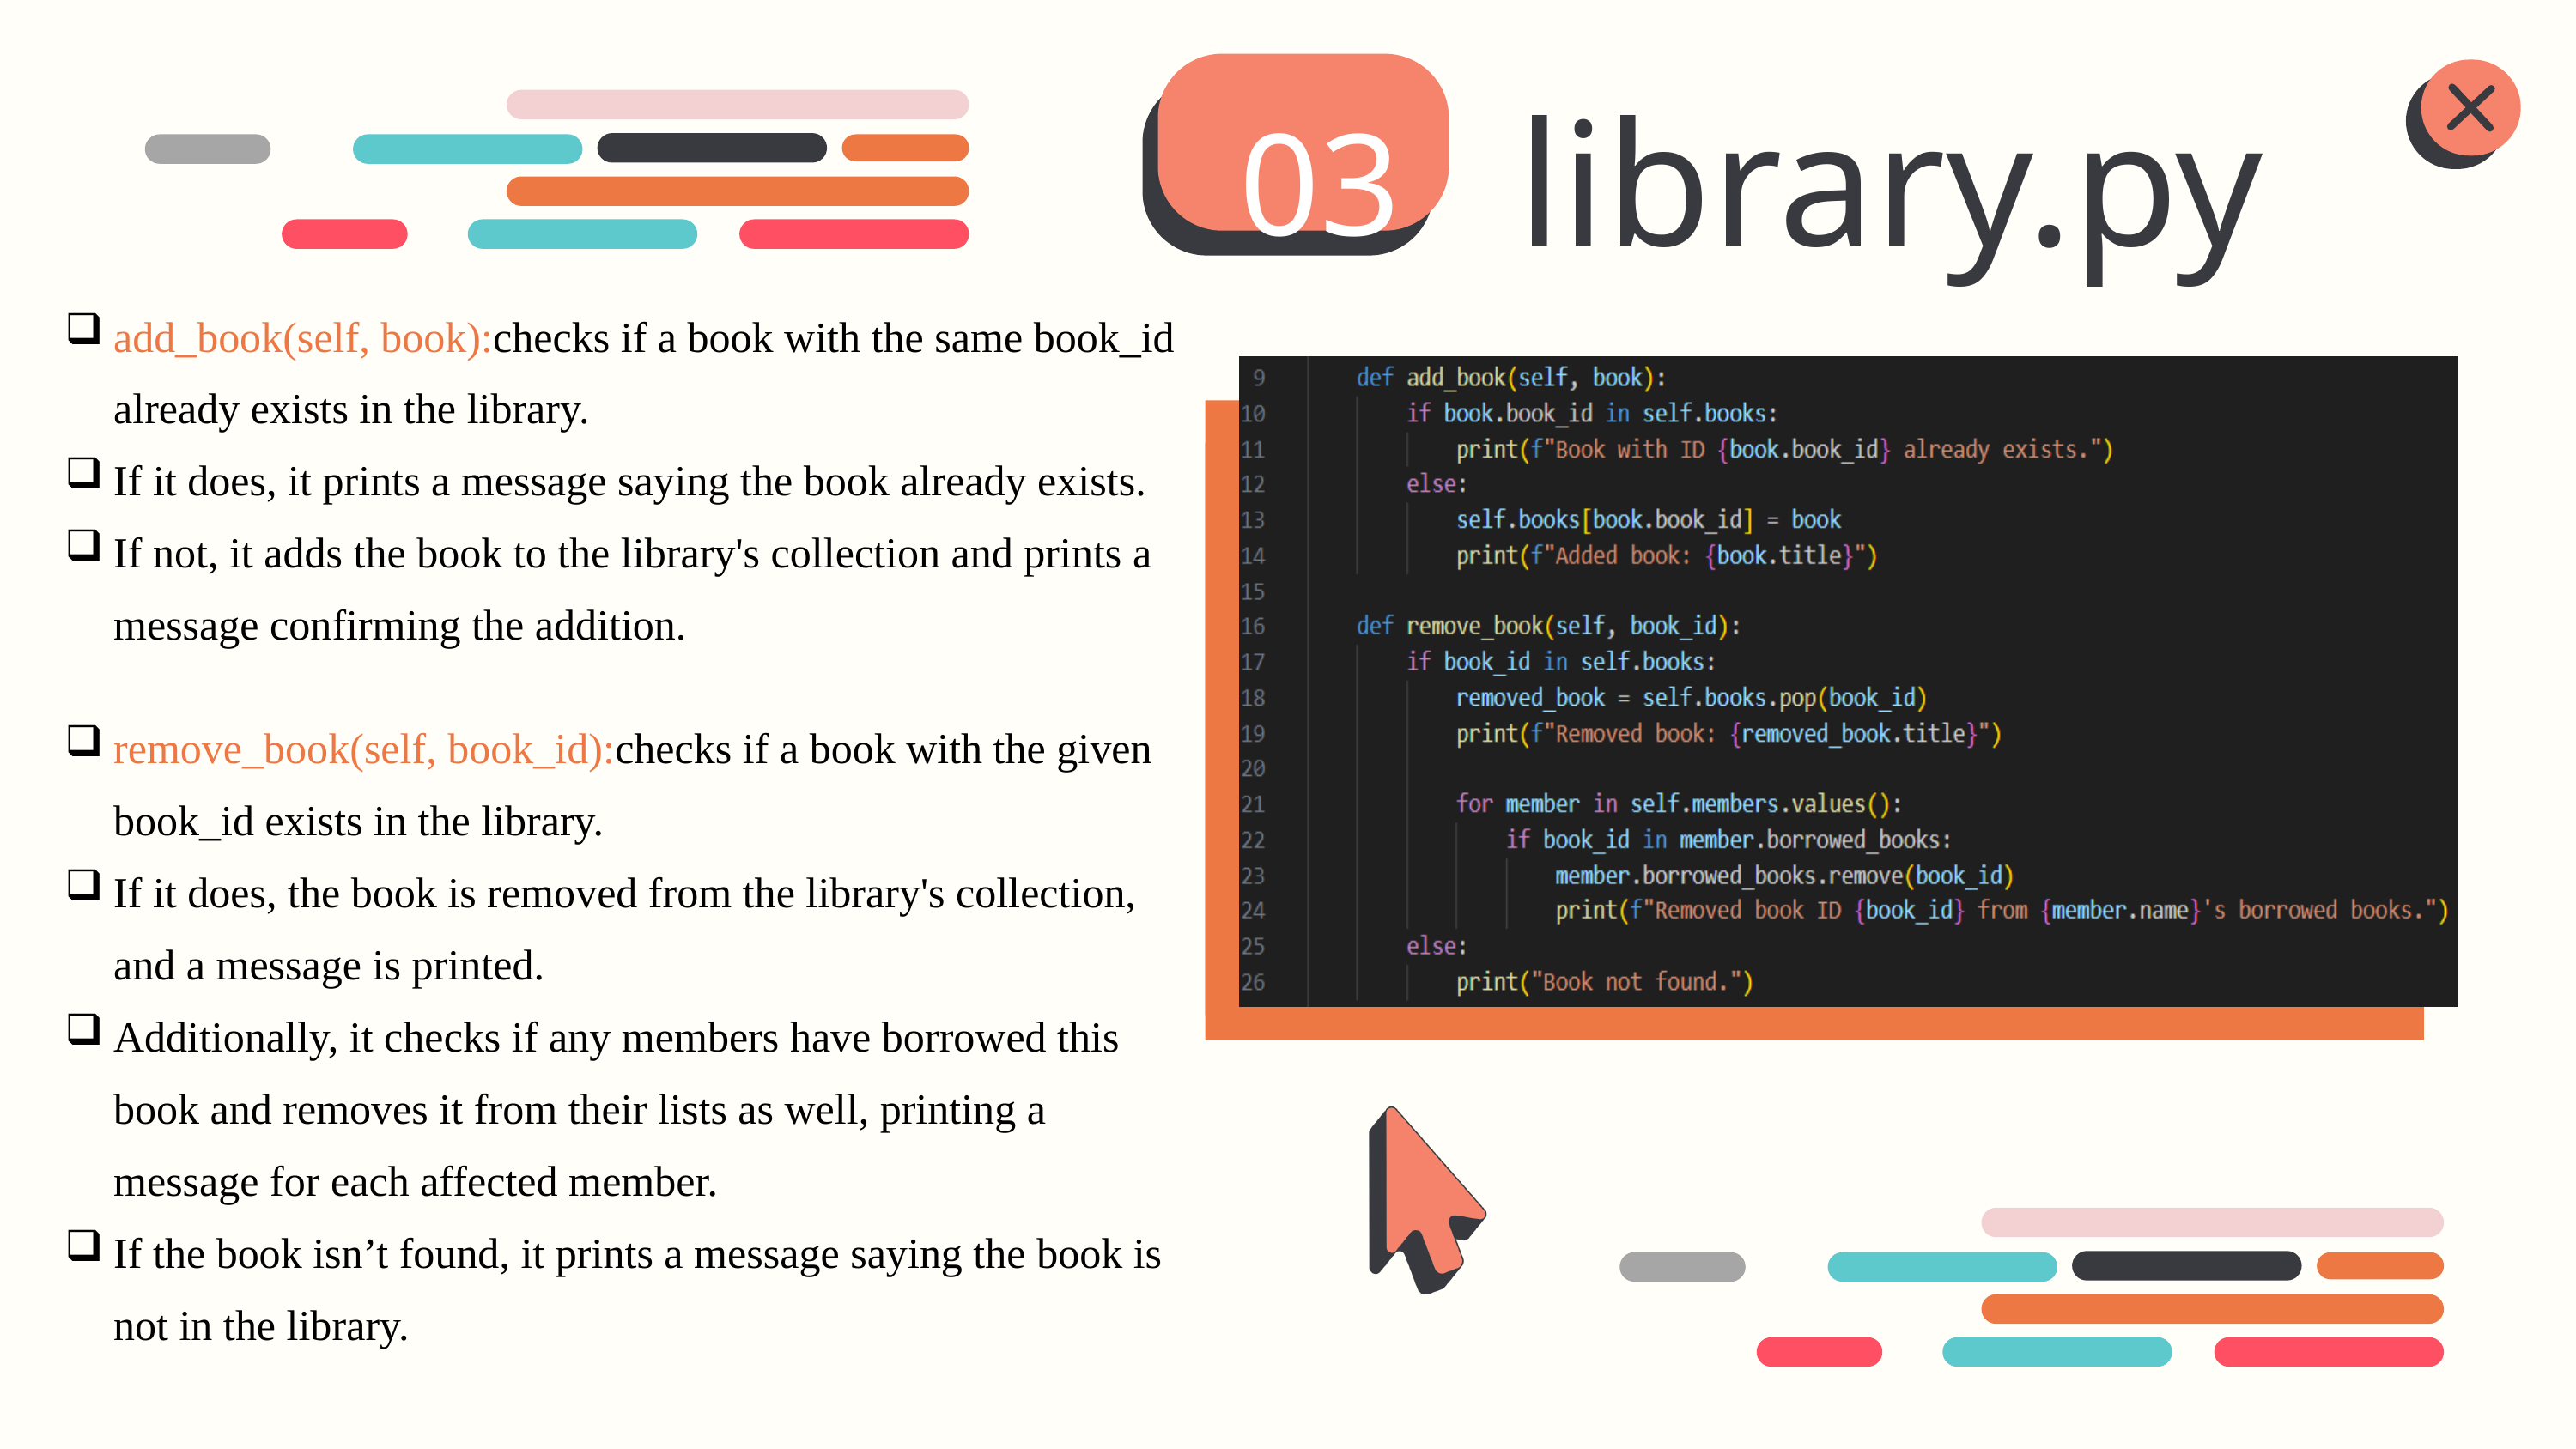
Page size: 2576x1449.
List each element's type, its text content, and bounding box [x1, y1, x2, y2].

text_box [1369, 1106, 1487, 1294]
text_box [1157, 27, 1449, 231]
text_box library.py [1517, 33, 2576, 317]
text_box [2388, 22, 2538, 192]
picture [1239, 356, 2459, 1007]
text_box 03 [1239, 236, 1449, 264]
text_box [1142, 52, 1434, 256]
text_box add_book(self, book):checks if a book with the same book_id already exists in the library. If it does, it prints a message saying the book already exists. If not, it adds the book to the library's collection and prints a message confirming the addition. remove_book(self, book_id):checks if a book with the given book_id exists in the library. If it does, the book is removed from the library's collection, and a message is printed. Additionally, it checks if any members have borrowed this book and removes it from their lists as well, printing a message for each affected member. If the book isn’t found, it prints a message saying the book is not in the library. [64, 253, 1186, 1349]
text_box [1205, 400, 2425, 1041]
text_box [1619, 1207, 2445, 1392]
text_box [144, 89, 969, 275]
